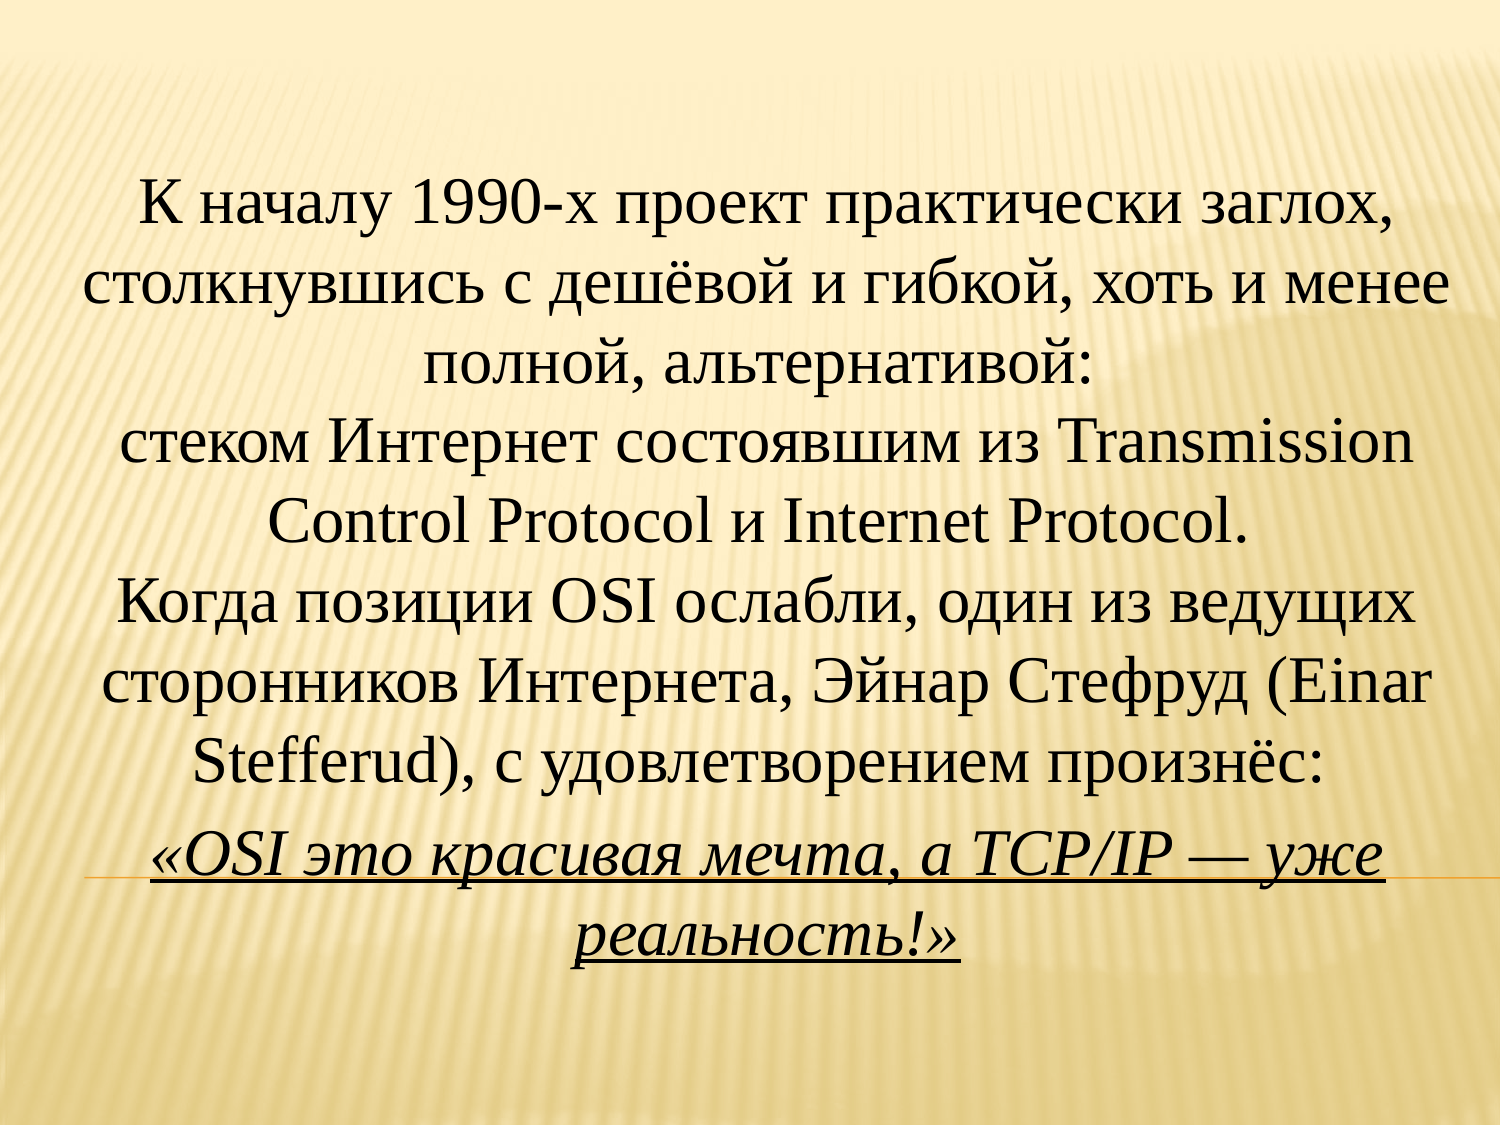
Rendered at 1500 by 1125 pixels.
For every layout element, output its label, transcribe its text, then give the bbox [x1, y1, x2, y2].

text_box К началу 1990-х проект практически заглох, столкнувшись с дешёвой и гибкой, хоть и менее полной, альтернативой: стеком Интернет состоявшим из Transmission Control Protocol и Internet Protocol. Когда позиции OSI ослабли, один из ведущих сторонников Интернета, Эйнар Стефруд (Einar Stefferud), с удовлетворением произнёс: «OSI это красивая мечта, а TCP/IP — уже реальность!» [64, 149, 1471, 976]
